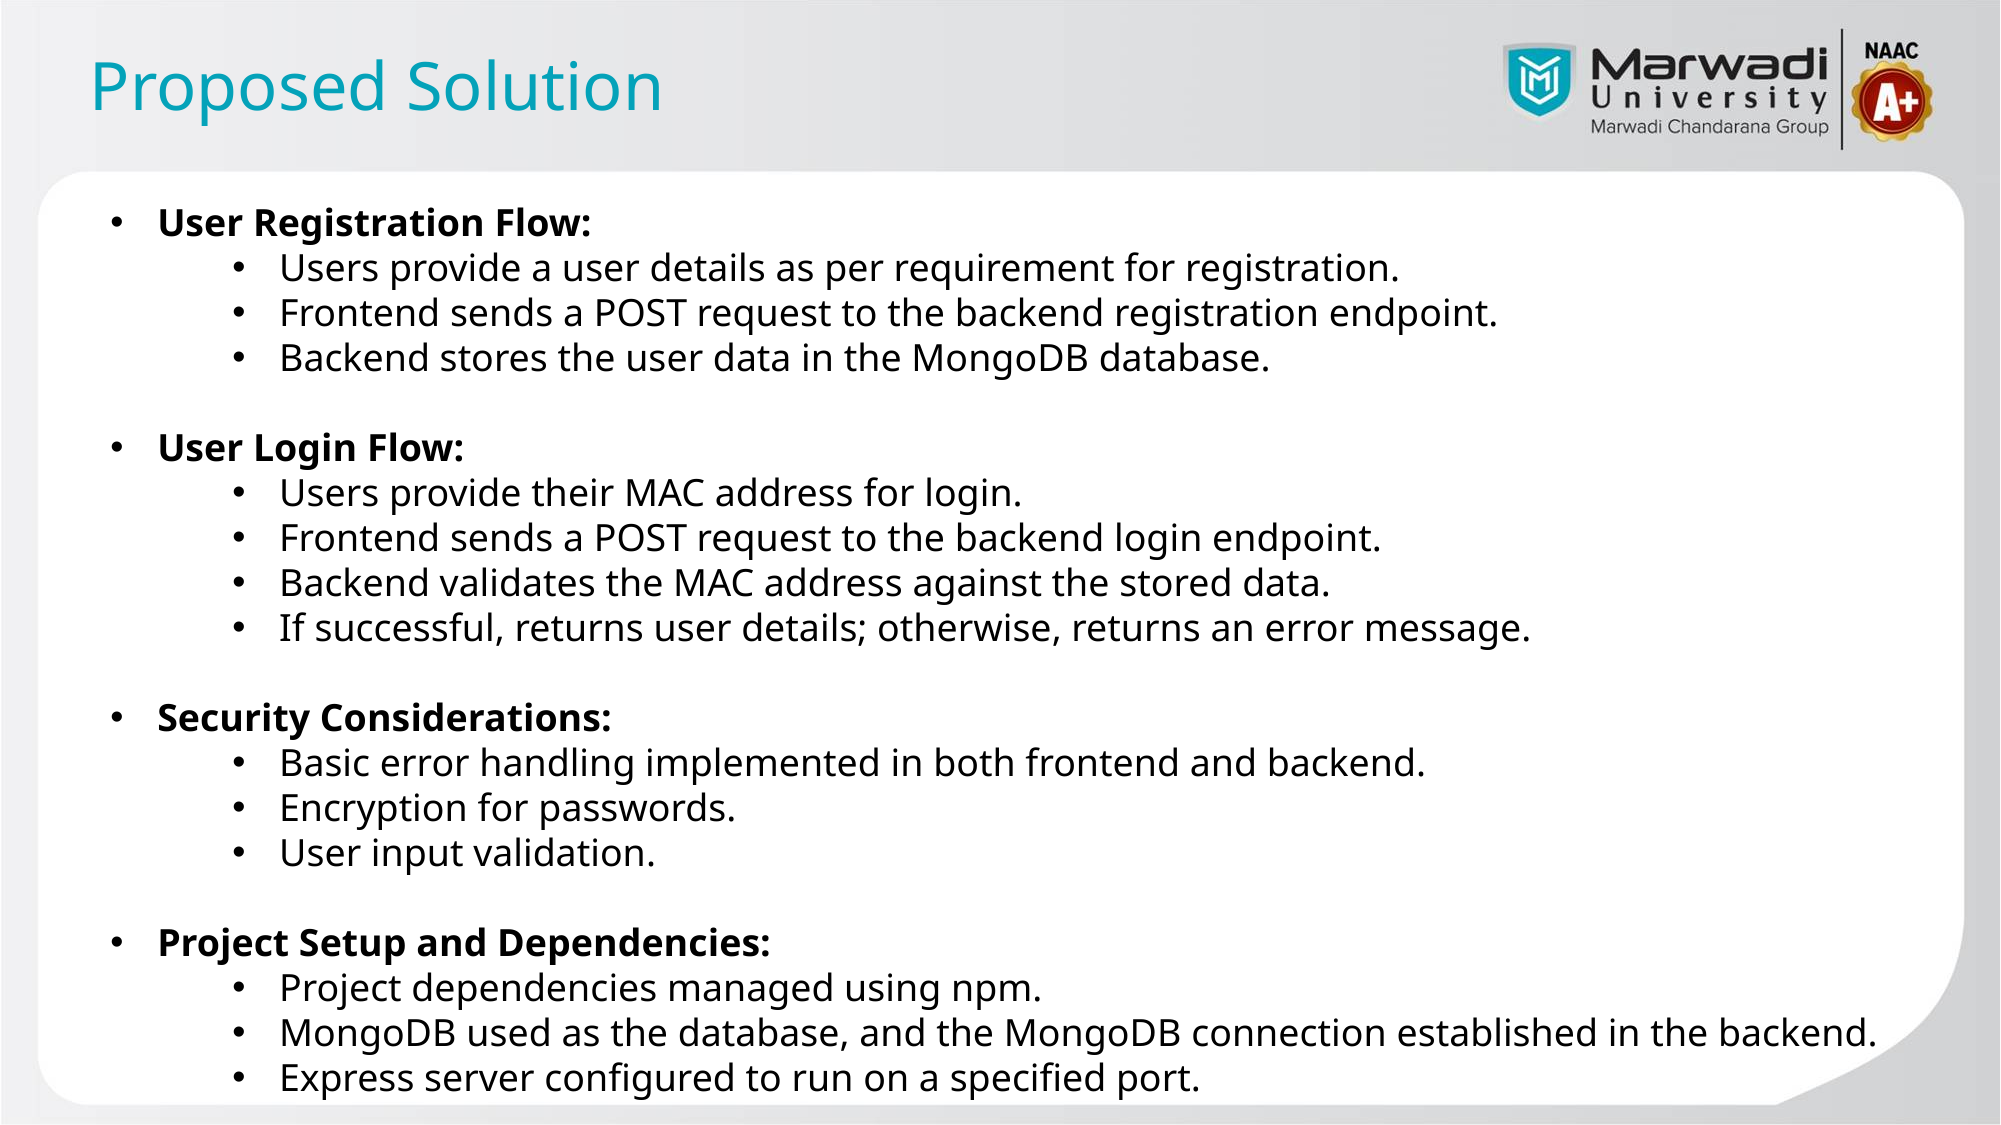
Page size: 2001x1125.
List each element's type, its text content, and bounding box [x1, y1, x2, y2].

text_box User Registration Flow: Users provide a user details as per requirement for registration. Frontend sends a POST request to the backend registration endpoint. Backend stores the user data in the MongoDB database. User Login Flow: Users provide their MAC address for login. Frontend sends a POST request to the backend login endpoint. Backend validates the MAC address against the stored data. If successful, returns user details; otherwise, returns an error message. Security Considerations: Basic error handling implemented in both frontend and backend. Encryption for passwords. User input validation. Project Setup and Dependencies: Project dependencies managed using npm. MongoDB used as the database, and the MongoDB connection established in the backend. Express server configured to run on a specified port. [95, 184, 1905, 1115]
title Proposed Solution [87, 0, 772, 178]
picture [0, 0, 2001, 1125]
